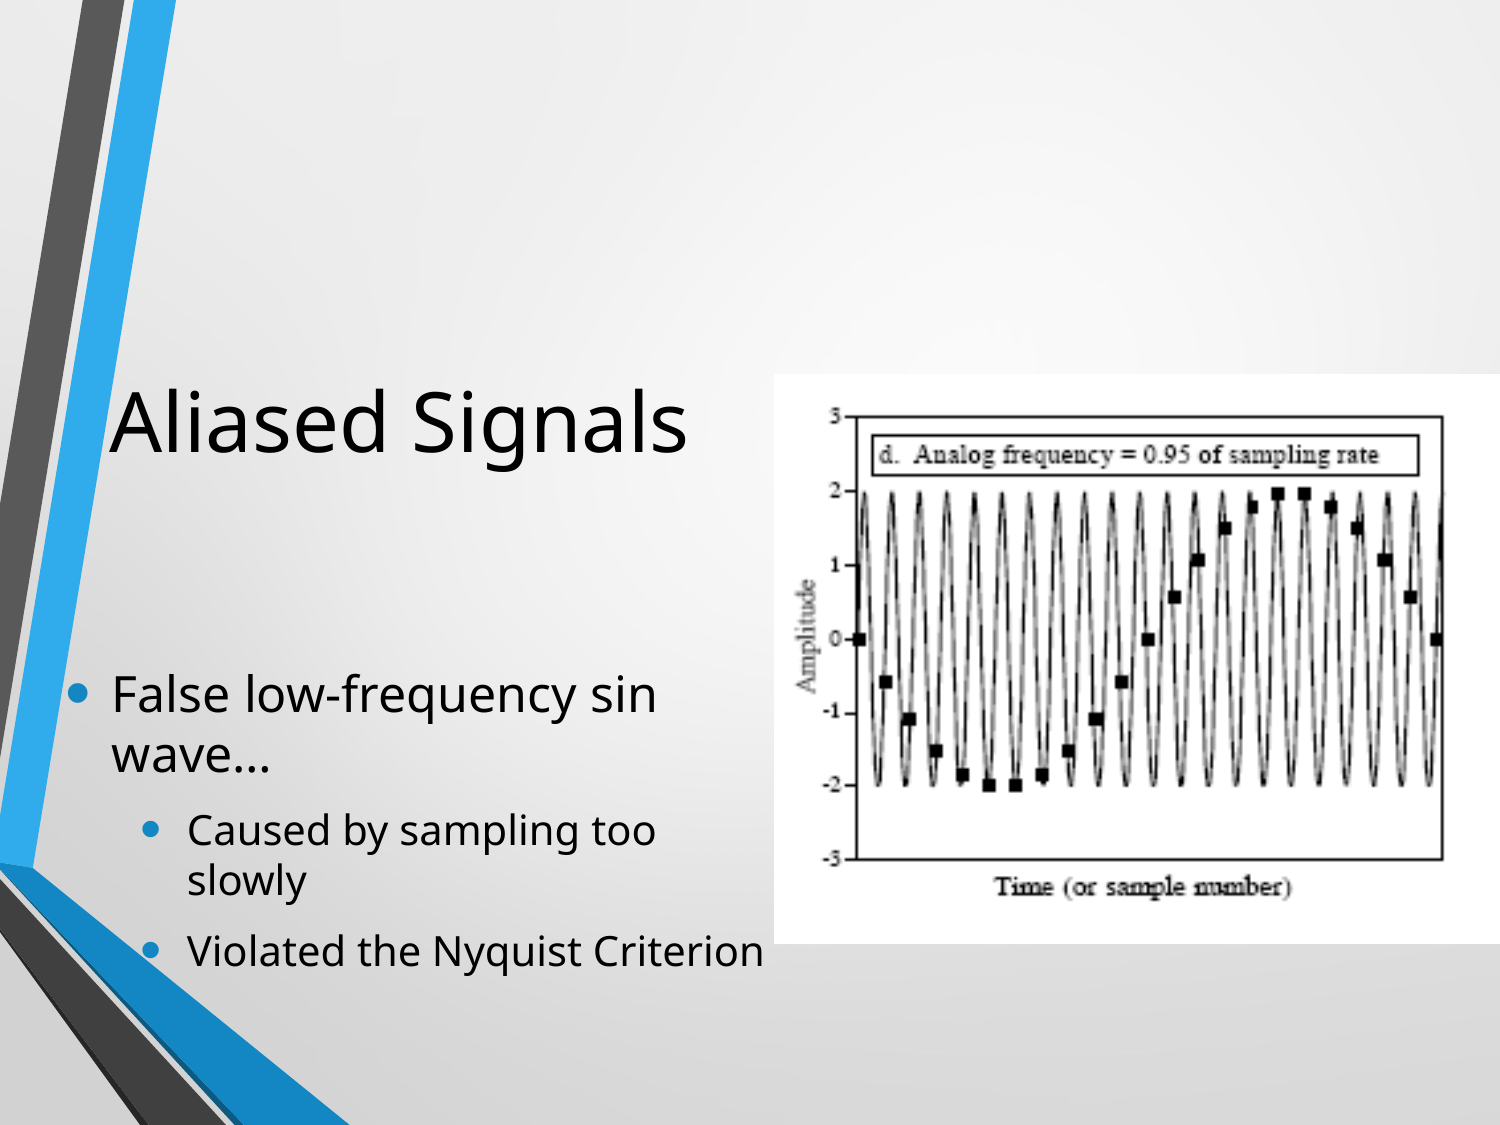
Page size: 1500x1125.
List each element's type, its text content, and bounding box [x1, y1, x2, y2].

title Aliased Signals [0, 324, 800, 513]
picture [774, 374, 1500, 945]
list False low-frequency sin wave… Caused by sampling too slowly Violated the Nyquist Criterion [50, 462, 800, 1125]
